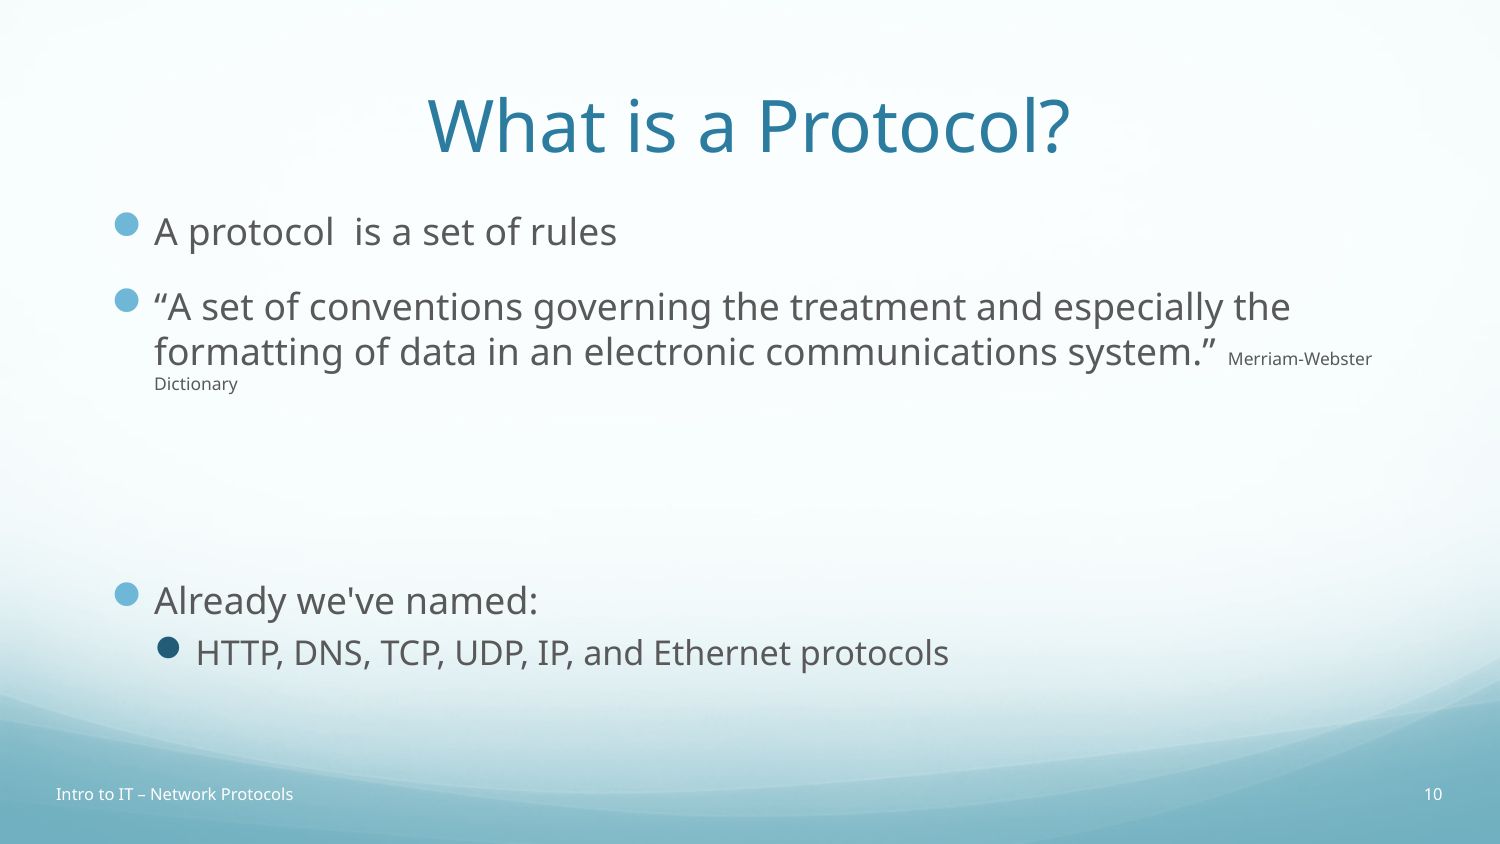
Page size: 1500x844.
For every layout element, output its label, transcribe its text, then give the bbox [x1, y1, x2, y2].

list A protocol is a set of rules “A set of conventions governing the treatment and especially the formatting of data in an electronic communications system.” Merriam-Webster Dictionary Already we've named: HTTP, DNS, TCP, UDP, IP, and Ethernet protocols [89, 196, 1410, 732]
title What is a Protocol? [89, 13, 1410, 178]
